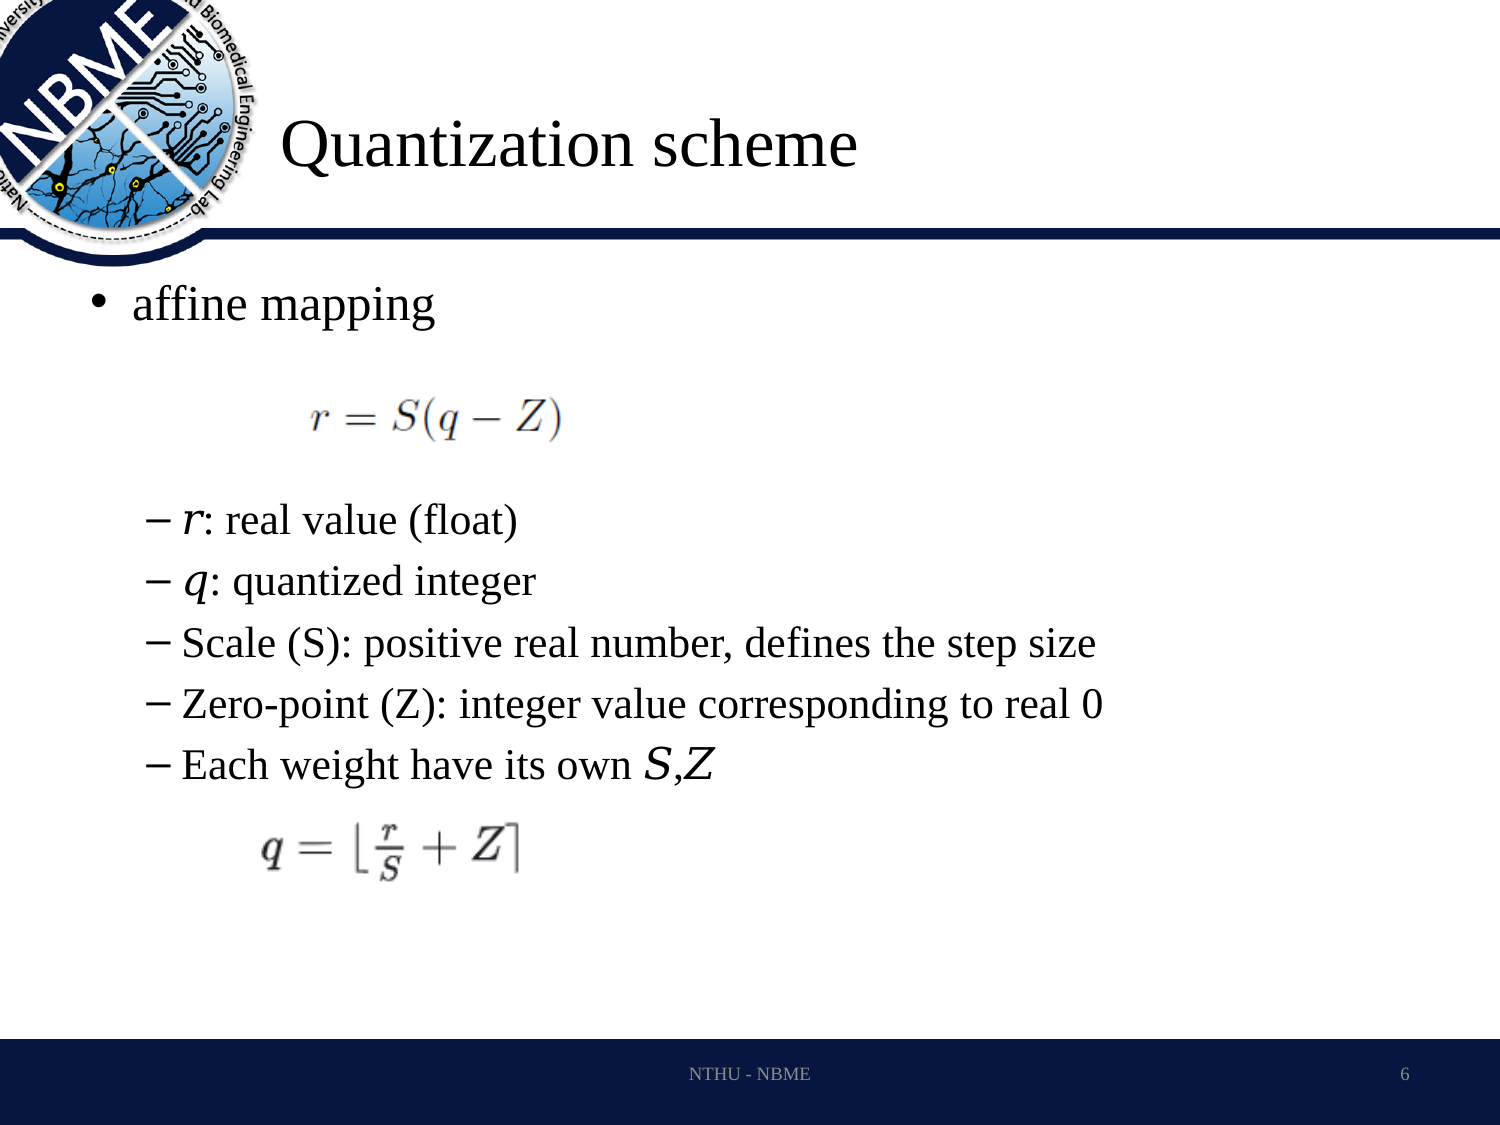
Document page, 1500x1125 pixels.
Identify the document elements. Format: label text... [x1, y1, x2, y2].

list affine mapping 𝑟: real value (float) 𝑞: quantized integer Scale (S): positive real number, defines the step size Zero-point (Z): integer value corresponding to real 0 Each weight have its own 𝑆,𝑍 [75, 262, 1425, 1005]
title Quantization scheme [265, 45, 1425, 233]
slide_number 6 [1074, 1042, 1425, 1103]
footer NTHU - NBME [512, 1042, 988, 1103]
picture [0, 0, 1500, 1125]
